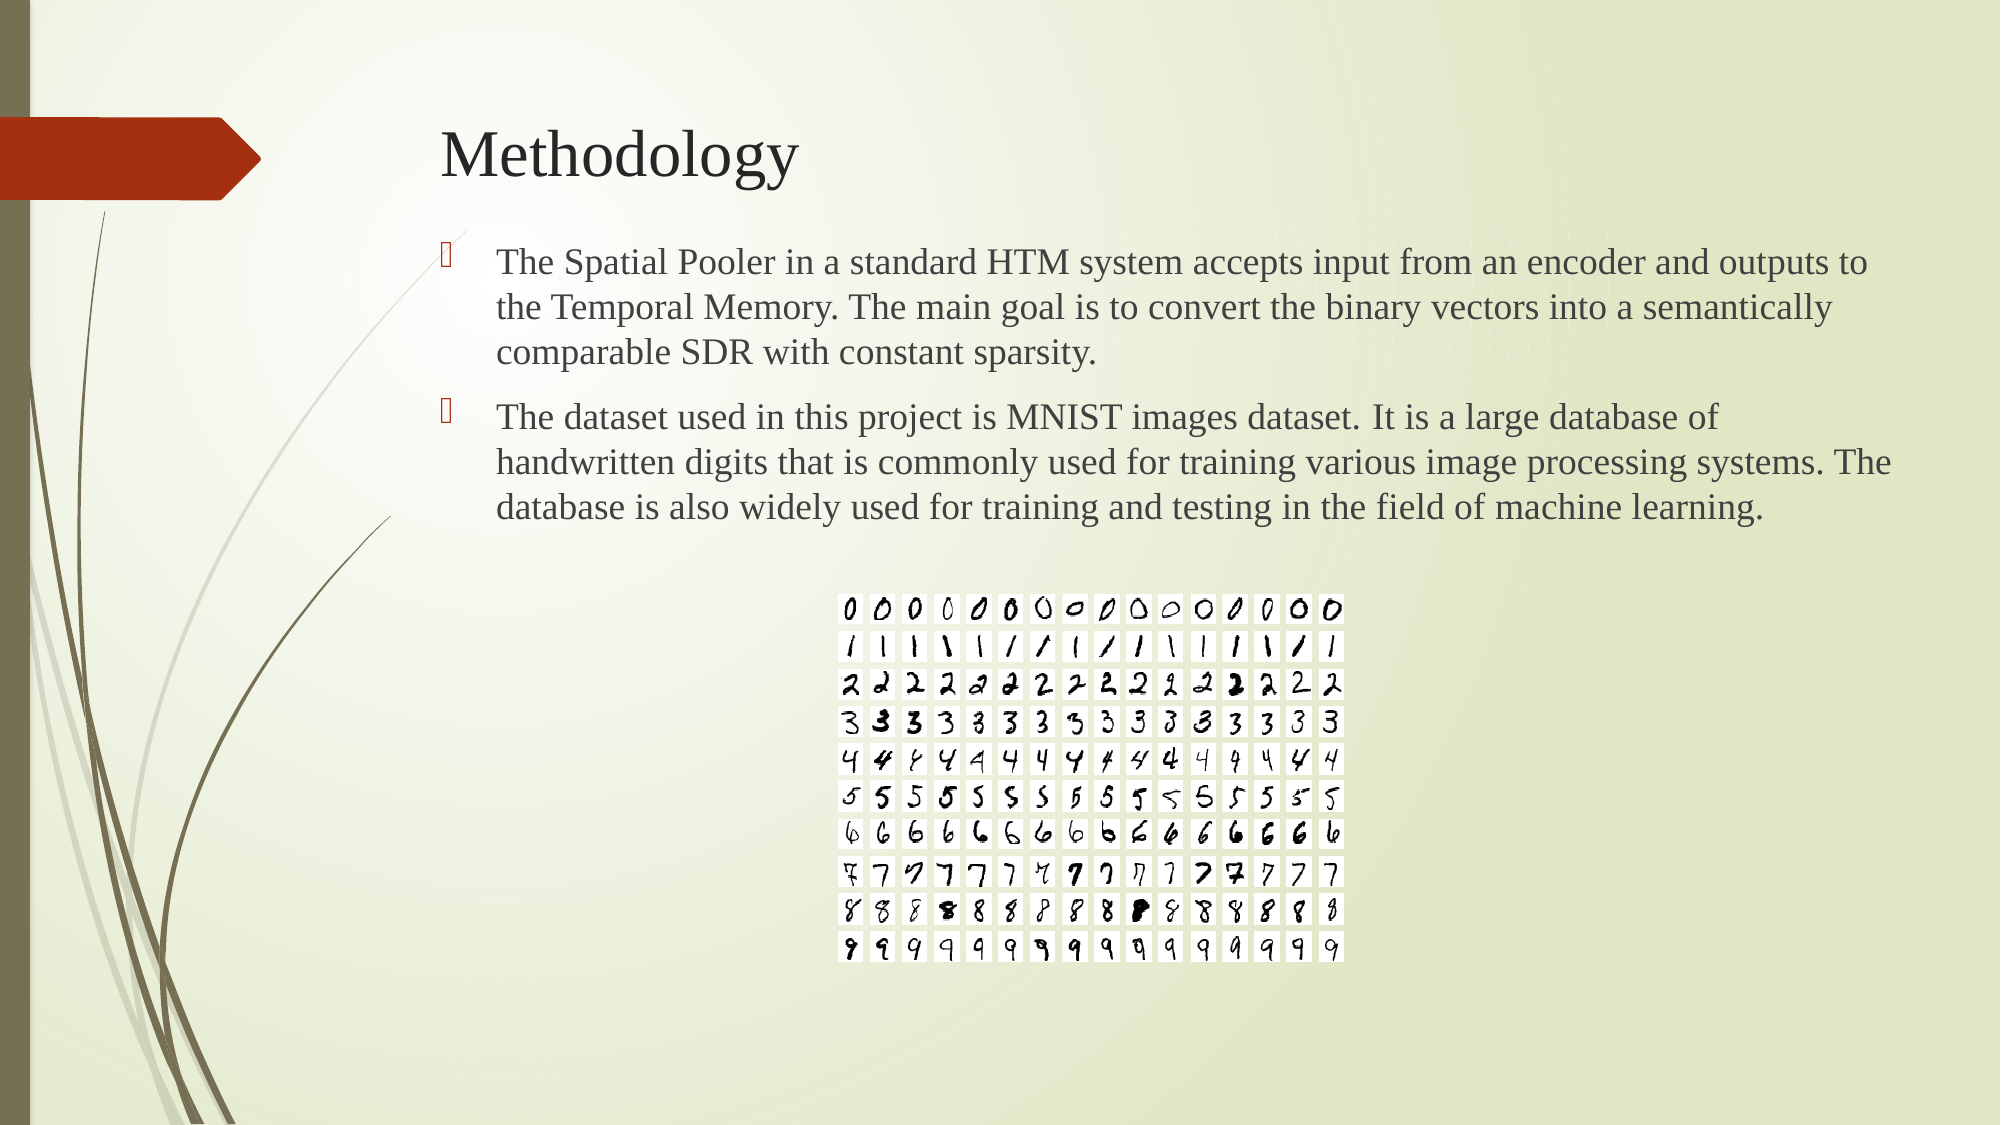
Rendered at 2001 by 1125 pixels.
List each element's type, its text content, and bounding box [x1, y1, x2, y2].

list The Spatial Pooler in a standard HTM system accepts input from an encoder and outputs to the Temporal Memory. The main goal is to convert the binary vectors into a semantically comparable SDR with constant sparsity. The dataset used in this project is MNIST images dataset. It is a large database of handwritten digits that is commonly used for training various image processing systems. The database is also widely used for training and testing in the field of machine learning. [424, 229, 1910, 1002]
picture [812, 582, 1354, 990]
title Methodology [425, 102, 1888, 199]
